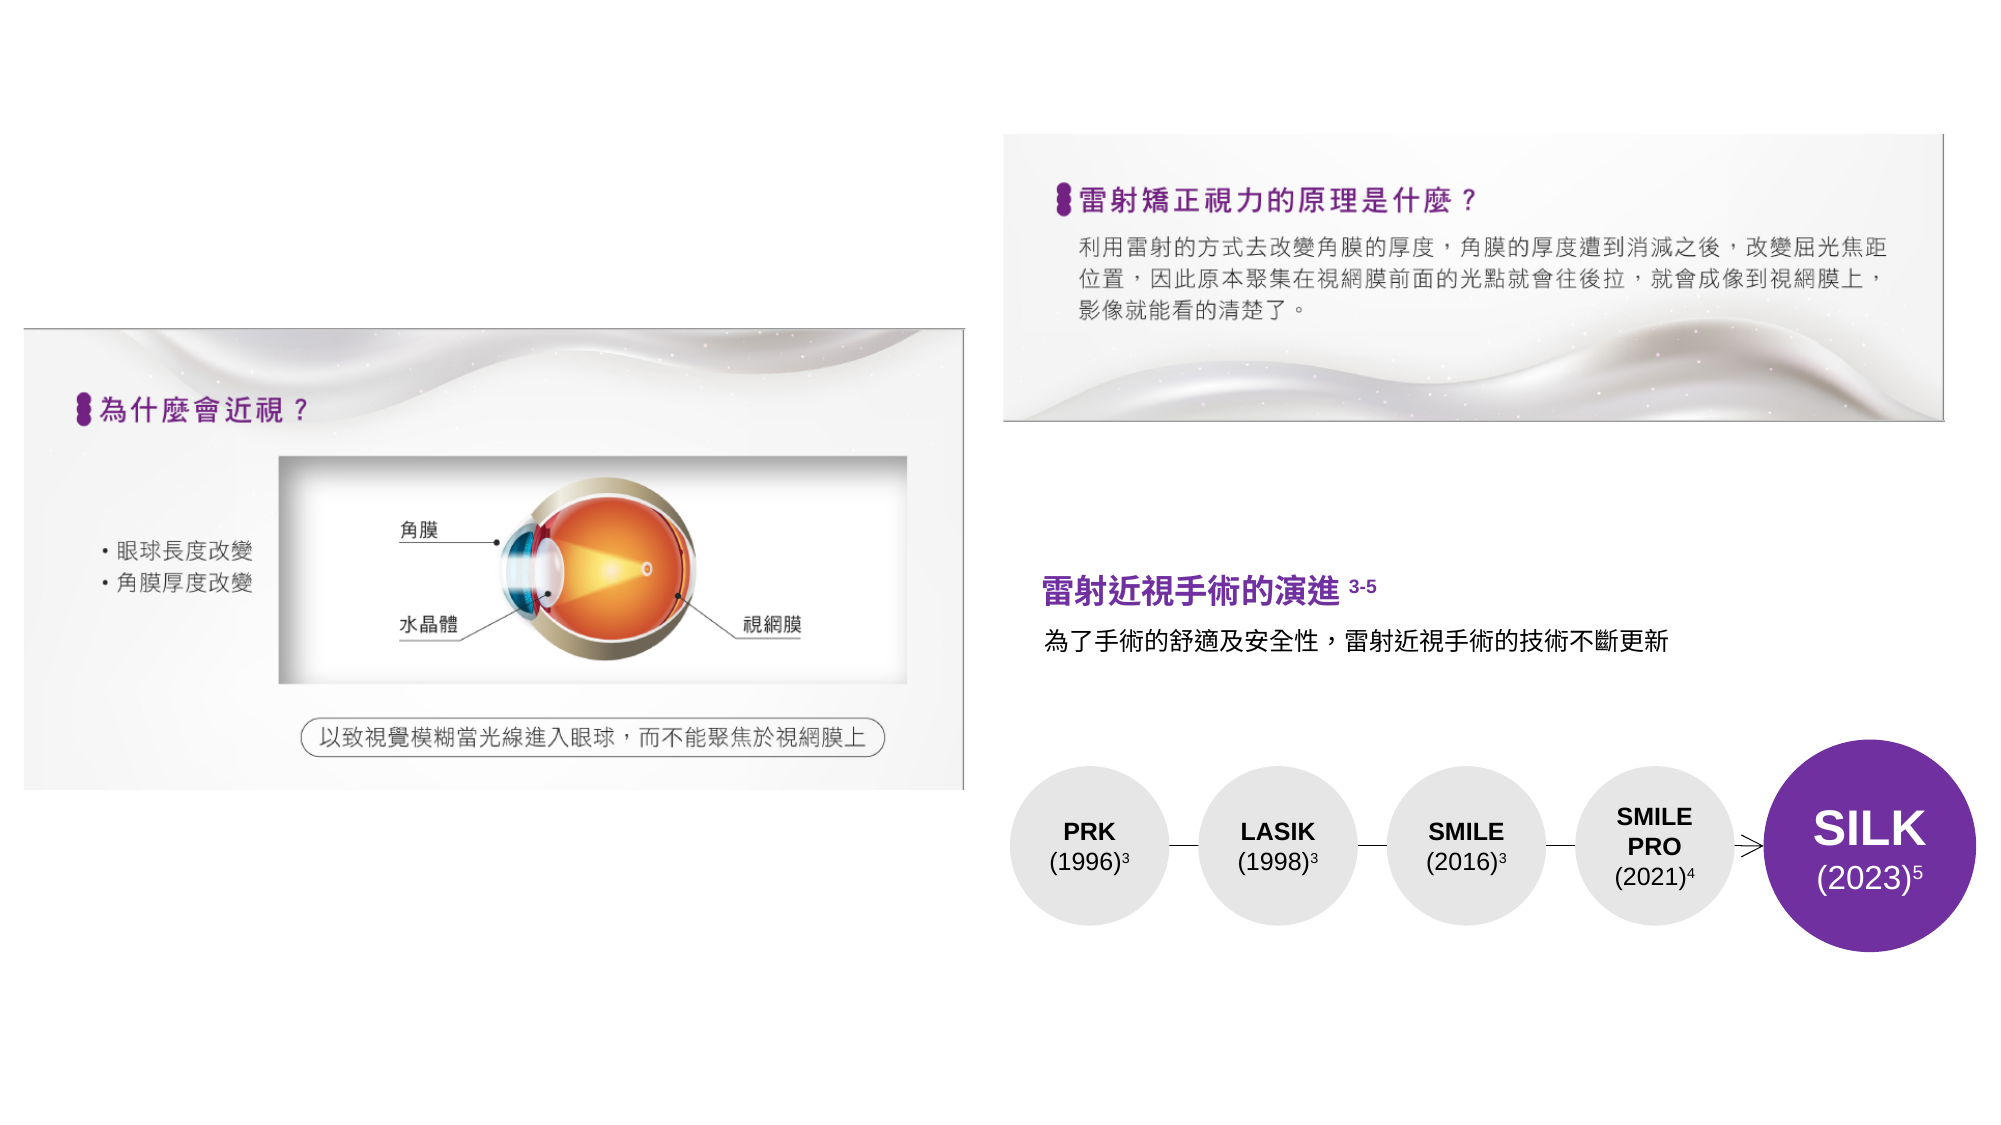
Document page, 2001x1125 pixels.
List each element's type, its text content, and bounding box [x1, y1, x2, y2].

picture [1003, 134, 1945, 422]
text_box 雷射近視手術的演進3-5 [1027, 562, 1392, 618]
picture [23, 327, 966, 790]
text_box SMILE PRO (2021)4 [1574, 846, 1736, 927]
text_box LASIK (1998)3 [1197, 765, 1359, 845]
text_box 為了手術的舒適及安全性，雷射近視手術的技術不斷更新 [1030, 618, 1685, 663]
text_box SILK (2023)5 [1762, 738, 1978, 954]
text_box PRK (1996)3 [1008, 765, 1171, 927]
text_box SMILE PRO (2021)4 [1574, 765, 1736, 845]
text_box SMILE (2016)3 [1385, 846, 1548, 927]
text_box SMILE (2016)3 [1385, 765, 1548, 845]
text_box LASIK (1998)3 [1197, 846, 1359, 927]
